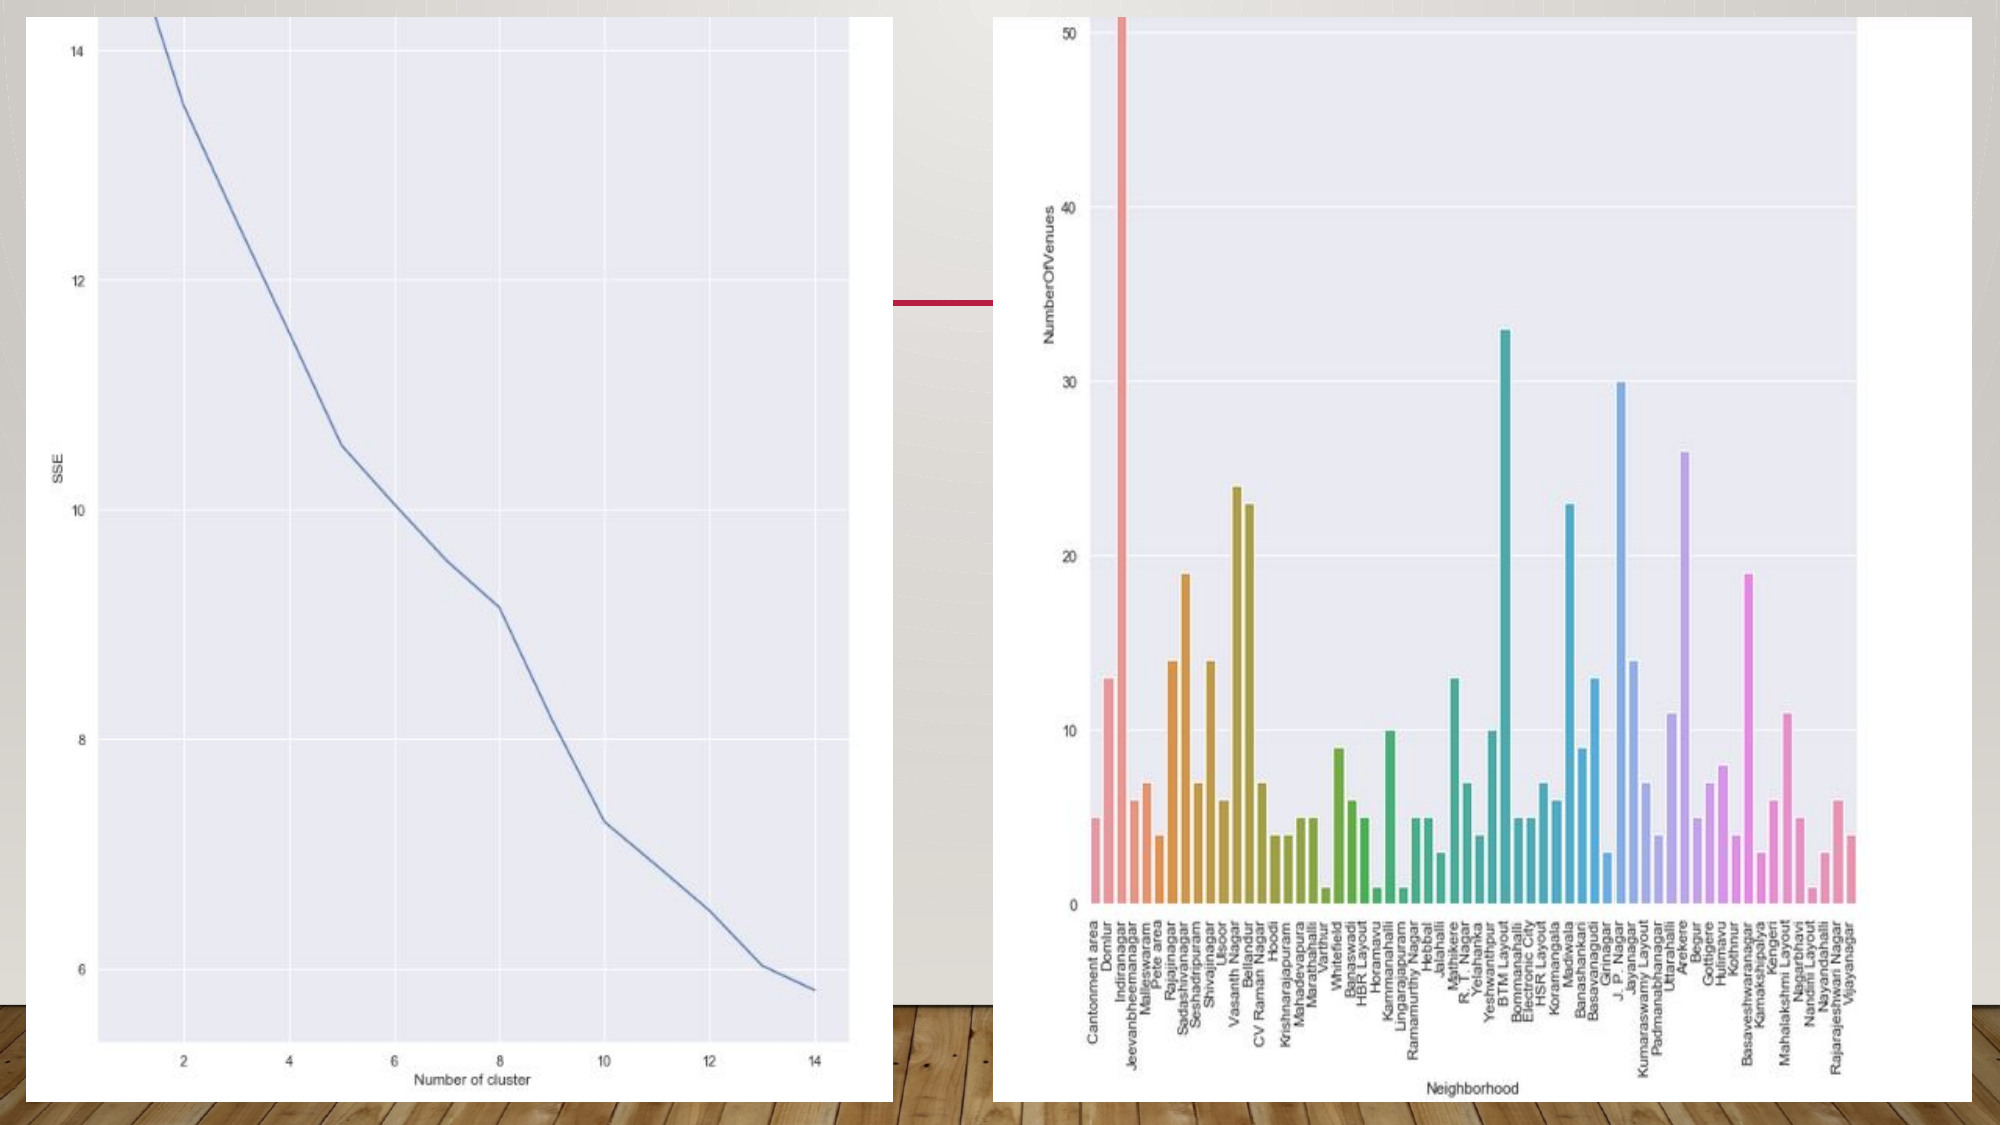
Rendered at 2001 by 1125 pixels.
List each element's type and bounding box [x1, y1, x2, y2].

picture [0, 17, 2000, 1125]
list [25, 17, 893, 1103]
